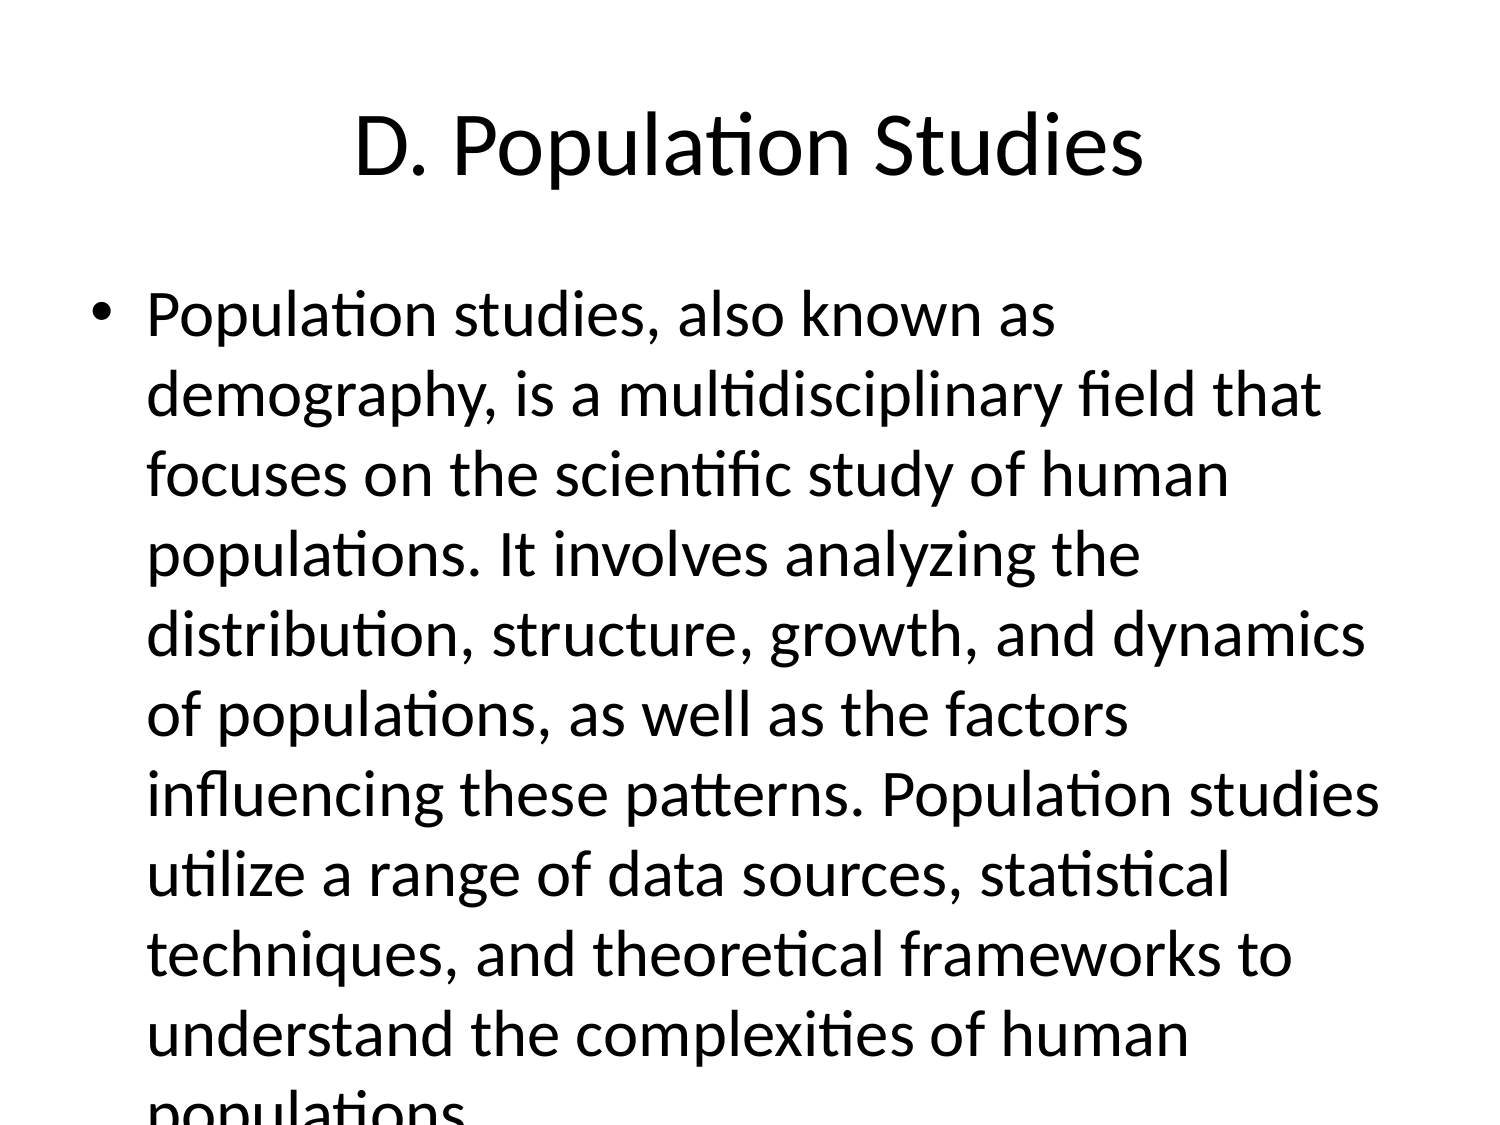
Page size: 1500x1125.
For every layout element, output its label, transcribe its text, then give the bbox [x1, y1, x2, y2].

title D. Population Studies [75, 45, 1425, 233]
list Population studies, also known as demography, is a multidisciplinary field that focuses on the scientific study of human populations. It involves analyzing the distribution, structure, growth, and dynamics of populations, as well as the factors influencing these patterns. Population studies utilize a range of data sources, statistical techniques, and theoretical frameworks to understand the complexities of human populations. Key aspects of population studies include: [75, 262, 1425, 1005]
